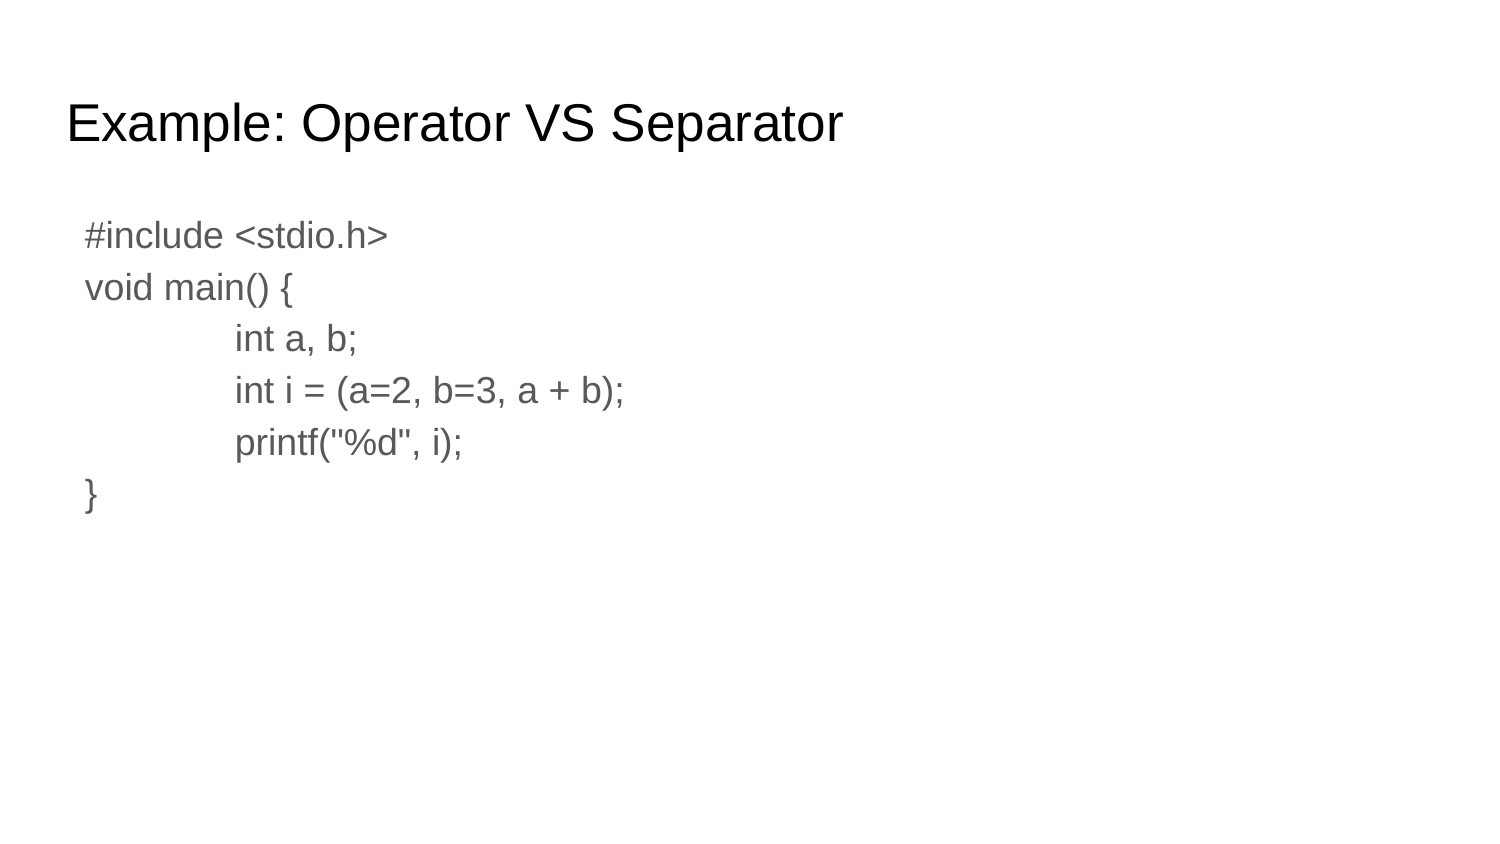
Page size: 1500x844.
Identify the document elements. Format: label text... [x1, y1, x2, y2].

list #include <stdio.h> void main() { int a, b; int i = (a=2, b=3, a + b); printf("%d", i); } [51, 189, 1449, 750]
title Example: Operator VS Separator [51, 72, 1449, 167]
